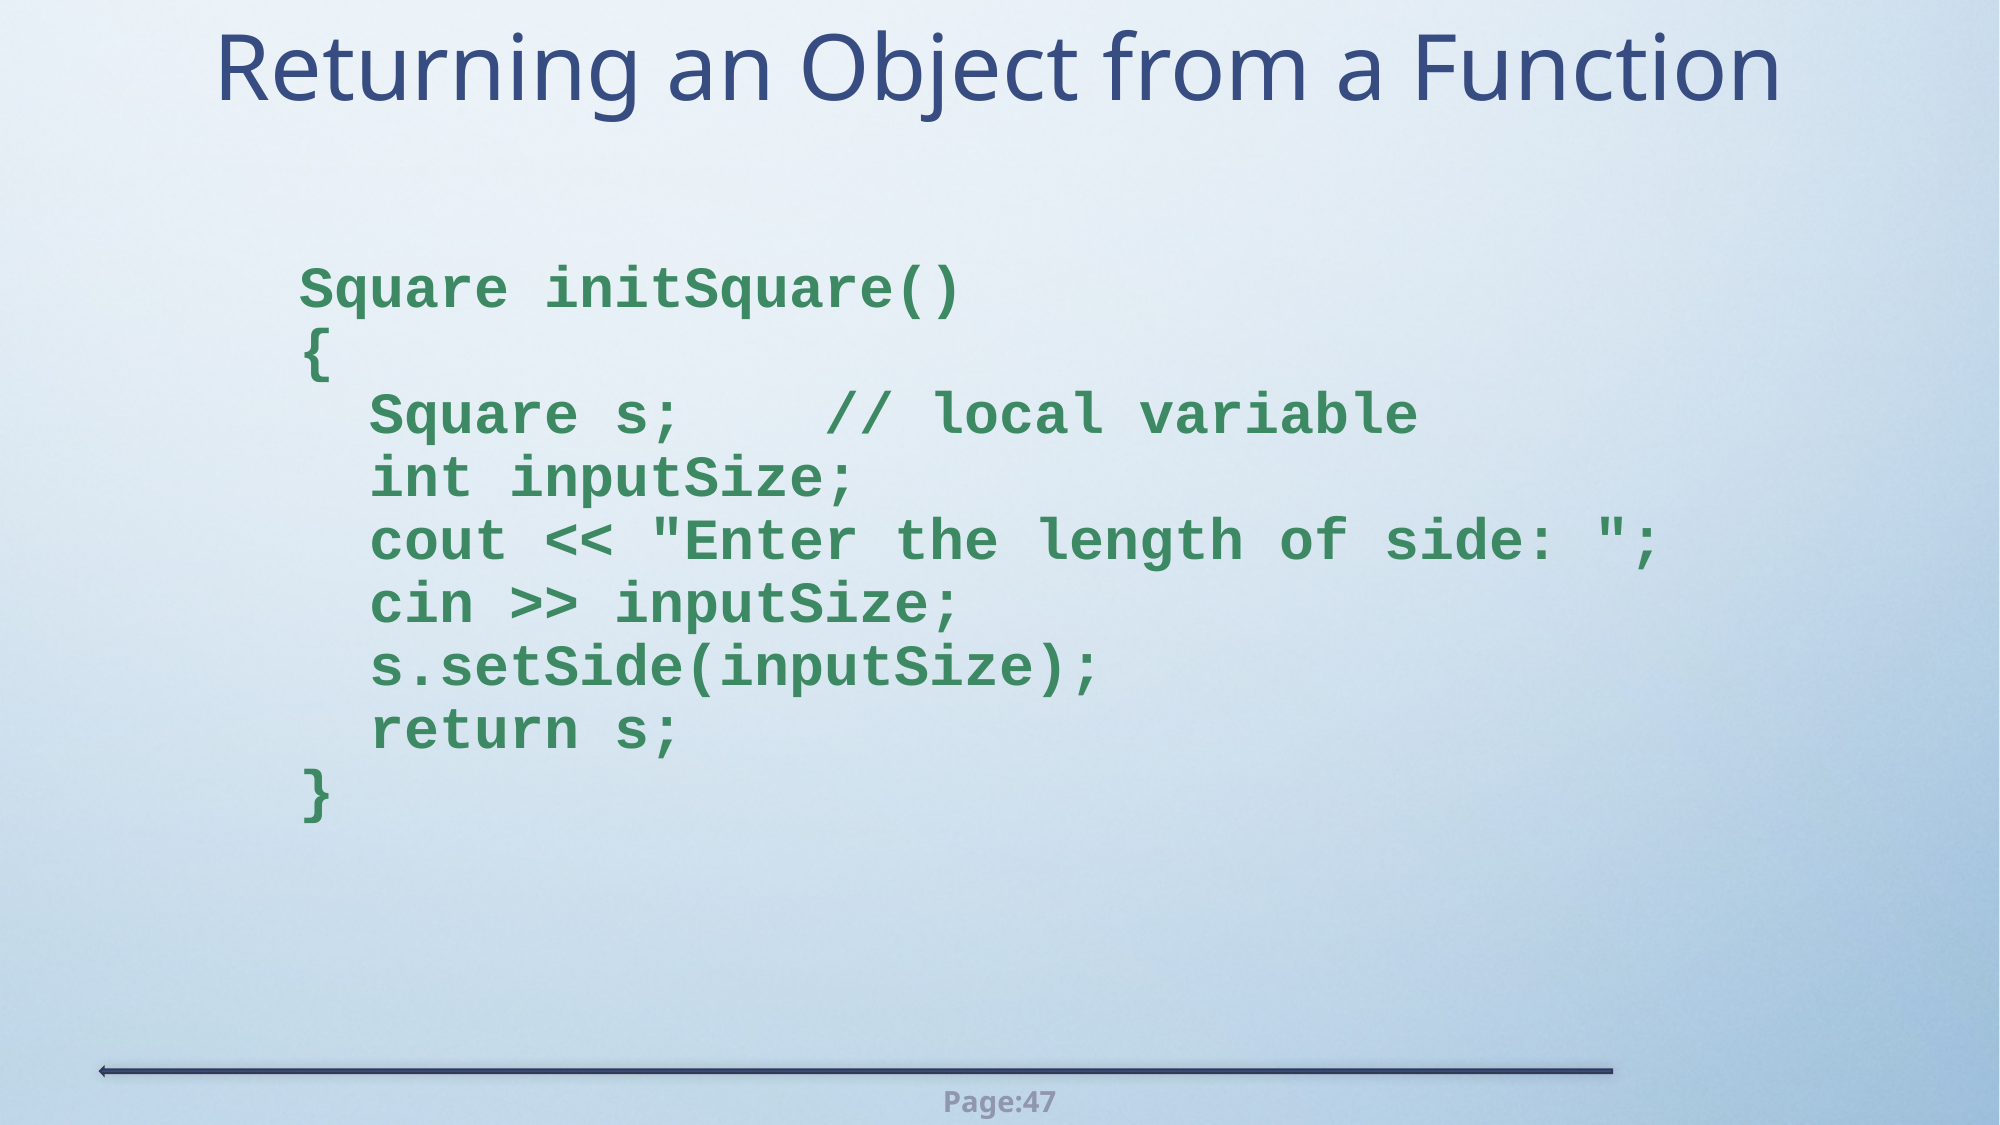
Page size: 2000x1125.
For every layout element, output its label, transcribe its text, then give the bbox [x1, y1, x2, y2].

text_box Square initSquare() { Square s; // local variable int inputSize; cout << "Enter the length of side: "; cin >> inputSize; s.setSide(inputSize); return s; } [249, 249, 1750, 1013]
title Returning an Object from a Function [0, 0, 2000, 130]
picture [0, 130, 2000, 1125]
